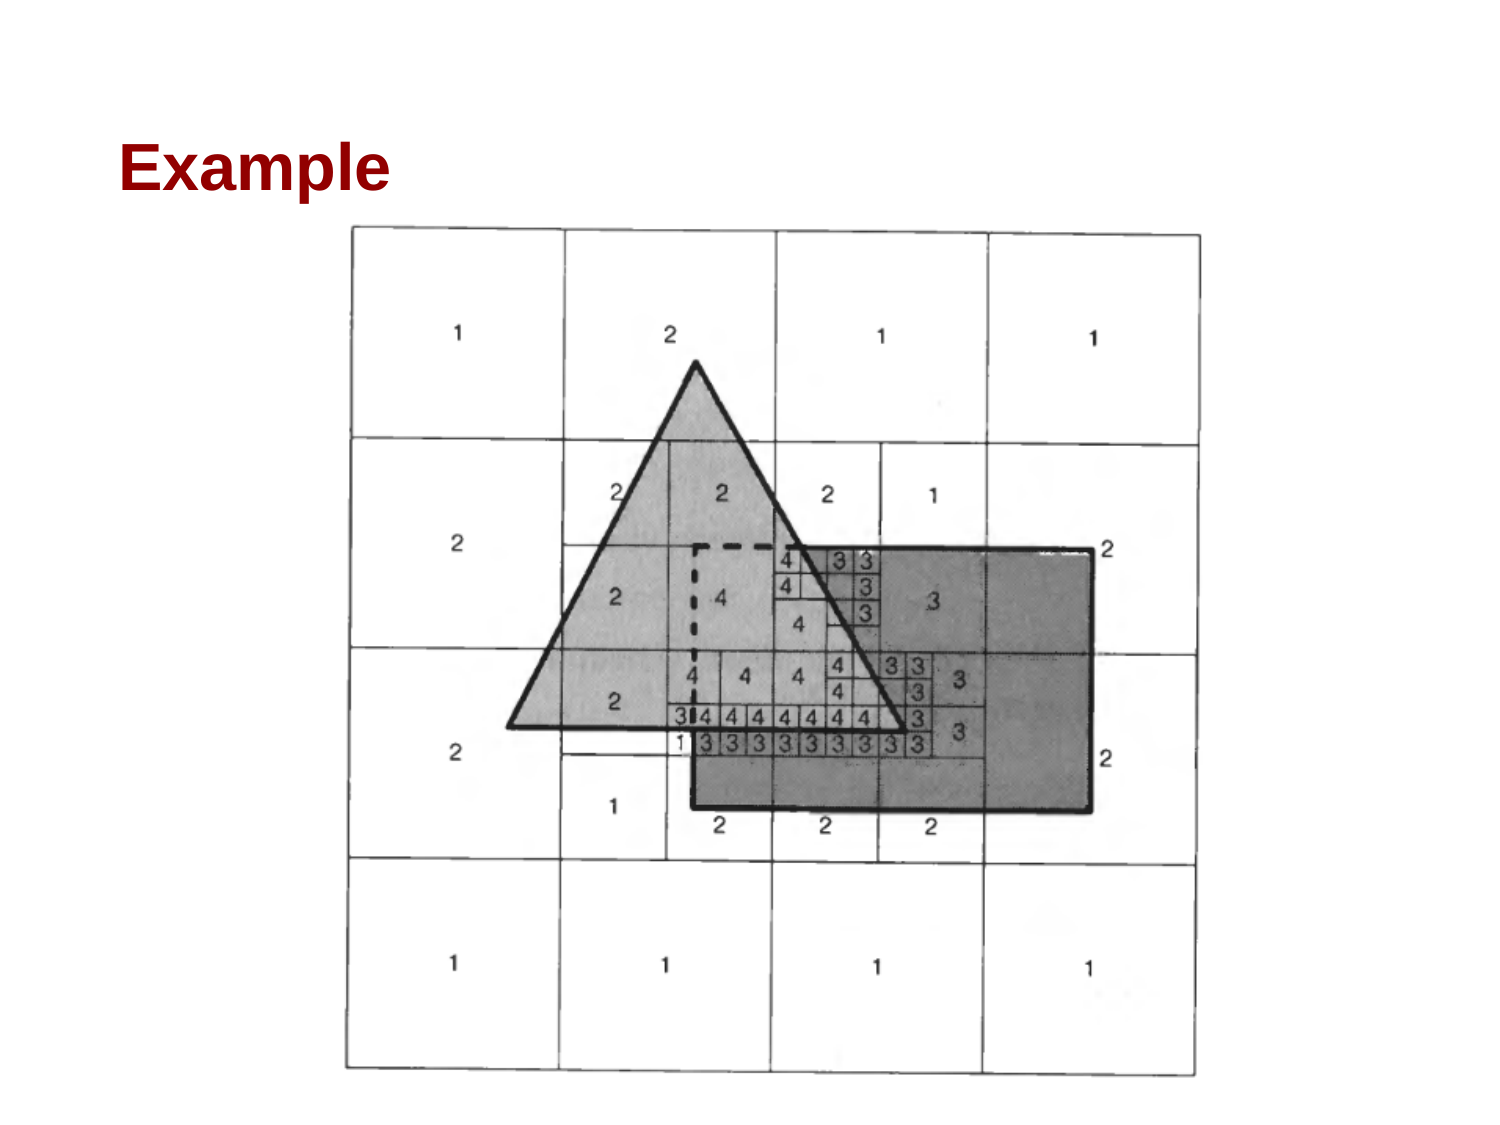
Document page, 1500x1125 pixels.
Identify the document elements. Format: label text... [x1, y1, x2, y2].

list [334, 217, 1203, 1081]
title Example [103, 59, 1397, 278]
